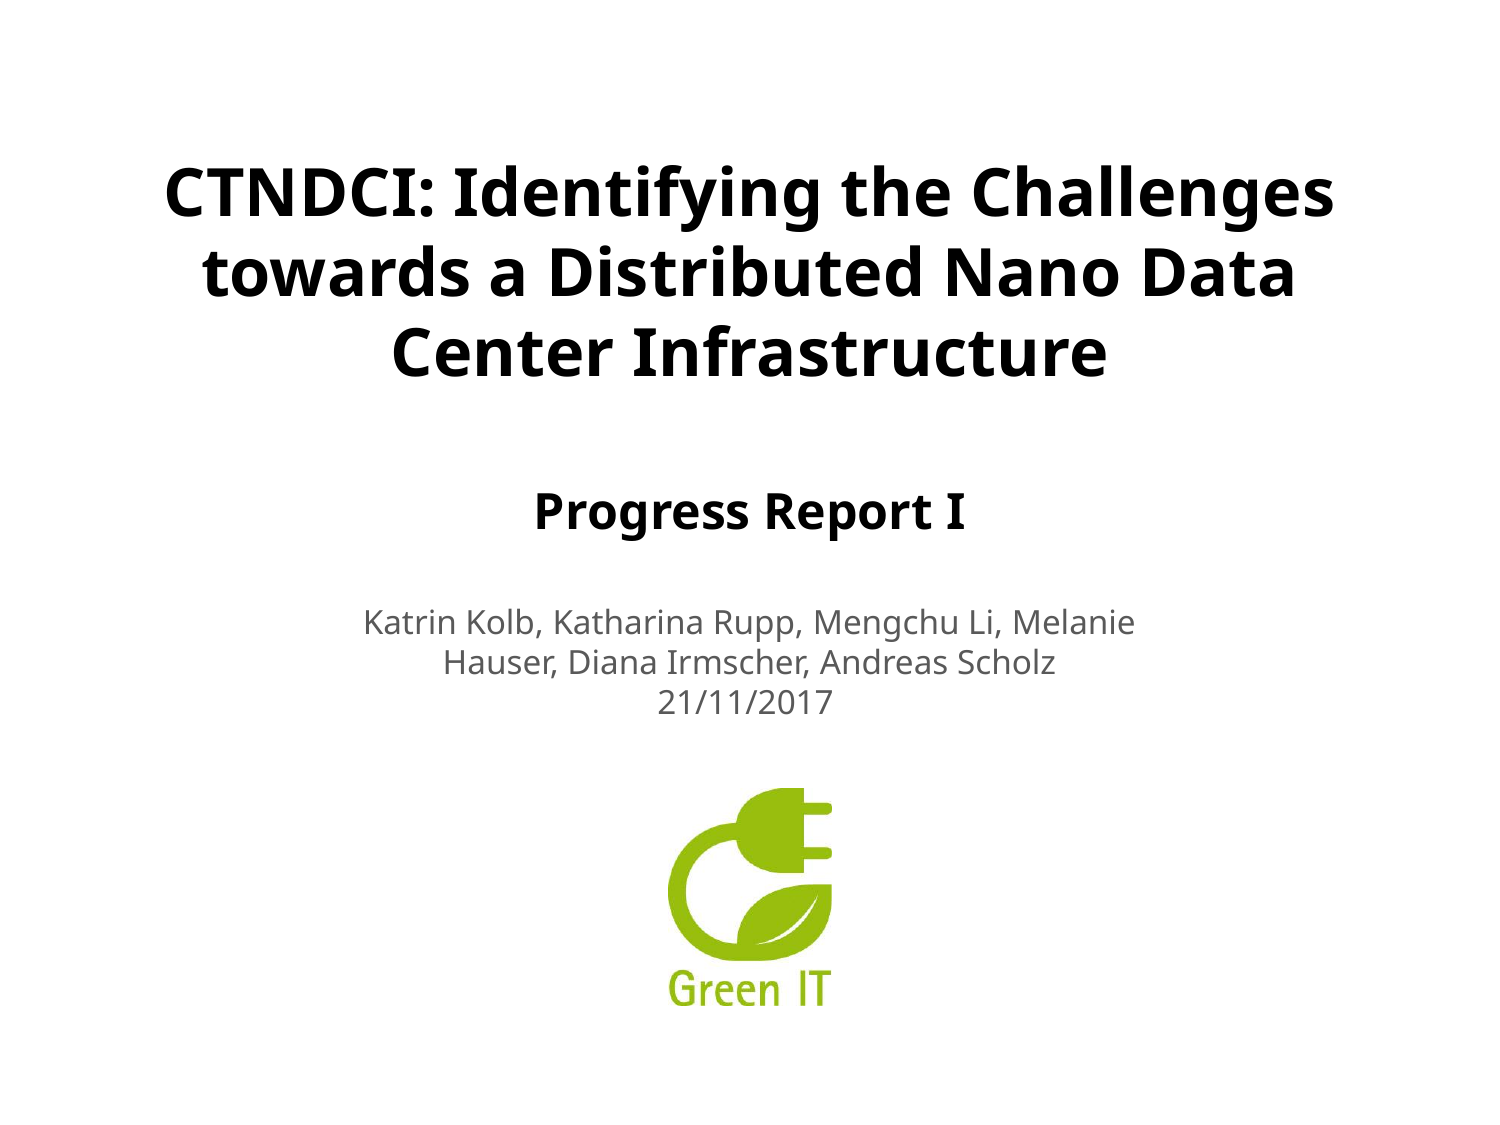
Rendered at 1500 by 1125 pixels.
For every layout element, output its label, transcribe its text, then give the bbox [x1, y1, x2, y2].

subtitle Katrin Kolb, Katharina Rupp, Mengchu Li, Melanie Hauser, Diana Irmscher, Andreas Scholz 21/11/2017 [304, 586, 1196, 760]
picture [668, 788, 832, 1006]
title CTNDCI: Identifying the Challenges towards a Distributed Nano Data Center Infrastructure Progress Report I [51, 255, 1449, 555]
